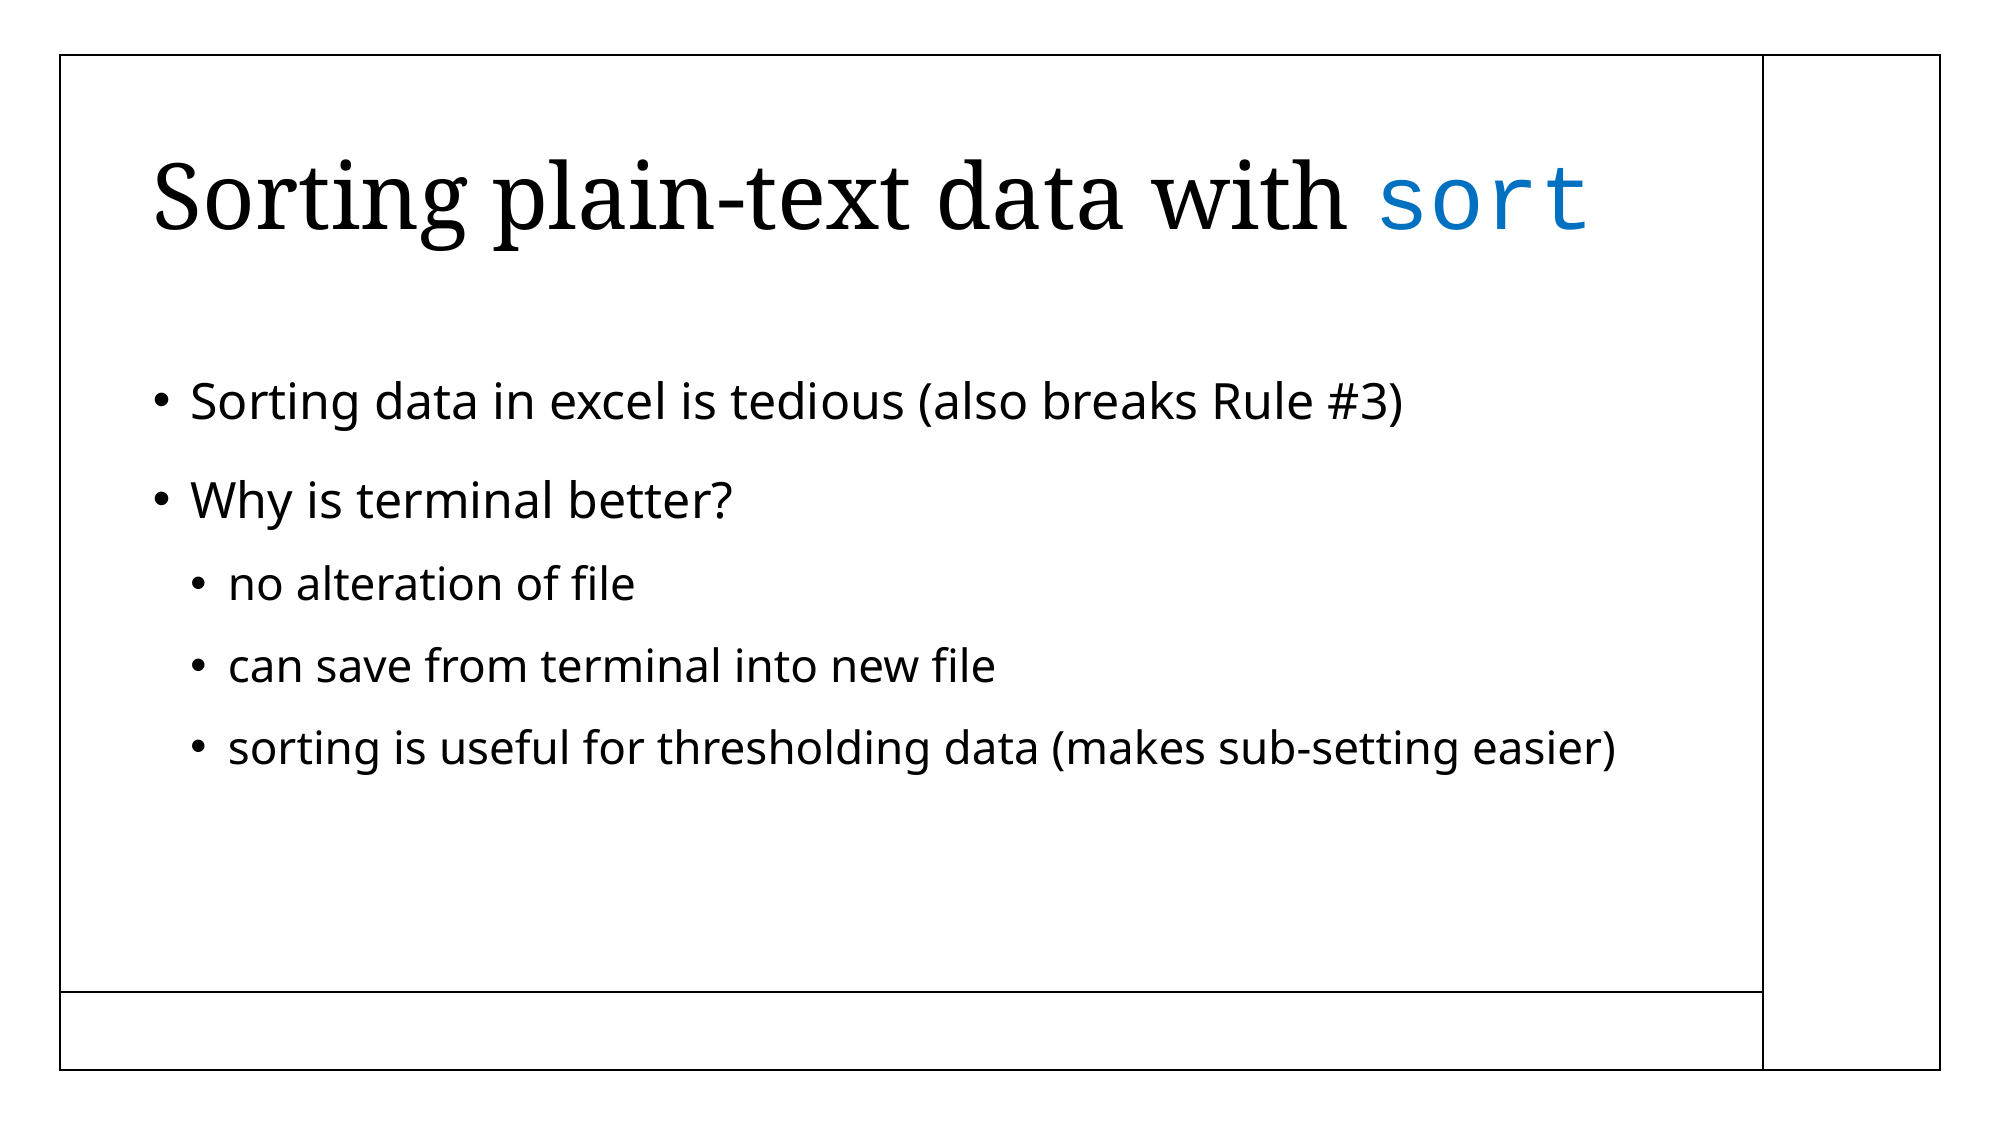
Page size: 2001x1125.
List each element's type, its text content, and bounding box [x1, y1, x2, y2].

title Sorting plain-text data with sort [138, 90, 1695, 309]
list Sorting data in excel is tedious (also breaks Rule #3) Why is terminal better? no alteration of file can save from terminal into new file sorting is useful for thresholding data (makes sub-setting easier) [138, 343, 1695, 959]
